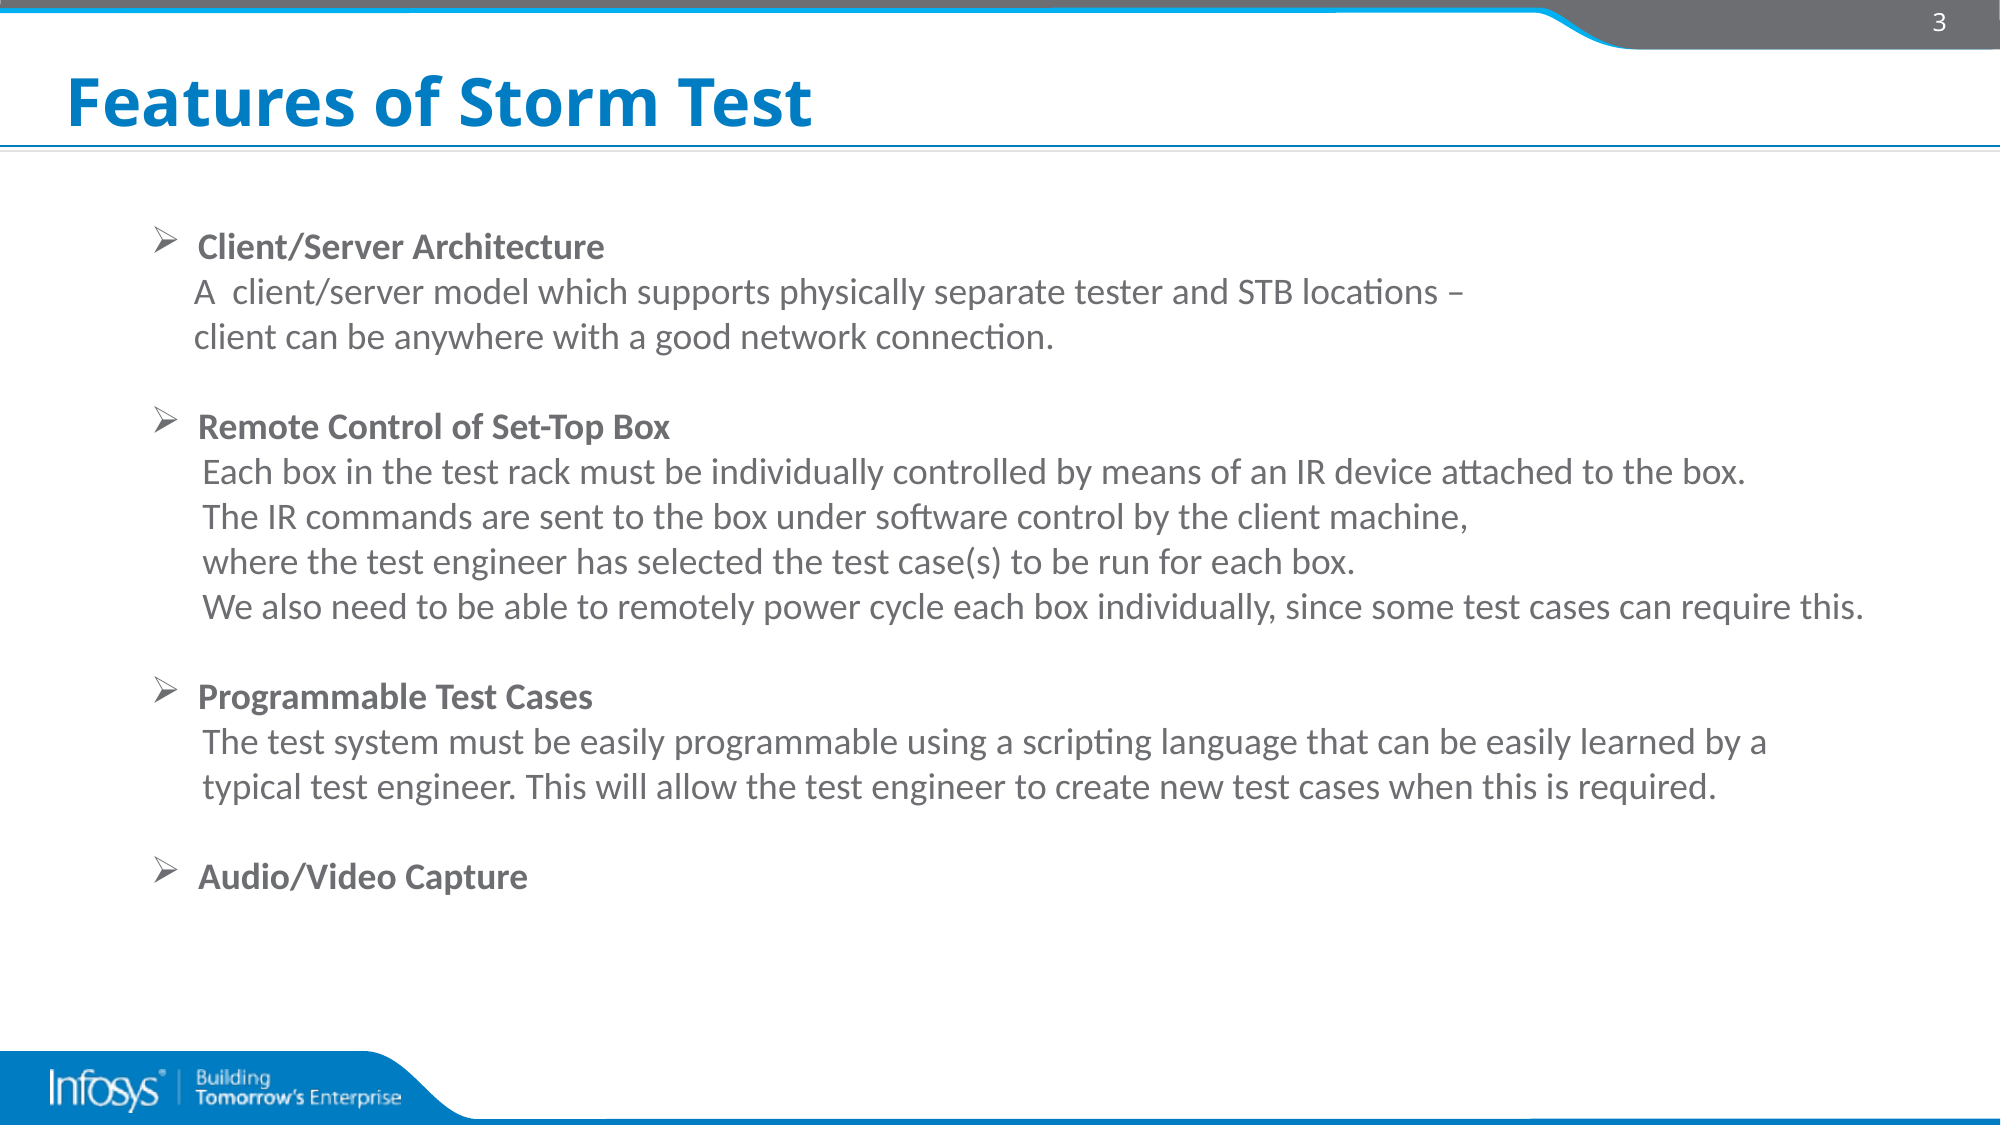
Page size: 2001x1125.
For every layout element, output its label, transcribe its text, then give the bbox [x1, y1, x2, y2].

slide_number 3 [1913, 5, 1950, 42]
text_box Client/Server Architecture A client/server model which supports physically separate tester and STB locations – client can be anywhere with a good network connection. Remote Control of Set-Top Box Each box in the test rack must be individually controlled by means of an IR device attached to the box. The IR commands are sent to the box under software control by the client machine, where the test engineer has selected the test case(s) to be run for each box. We also need to be able to remotely power cycle each box individually, since some test cases can require this. Programmable Test Cases The test system must be easily programmable using a scripting language that can be easily learned by a typical test engineer. This will allow the test engineer to create new test cases when this is required. Audio/Video Capture [136, 214, 1882, 1040]
footer [1247, 5, 1832, 42]
picture [50, 1069, 401, 1113]
title Features of Storm Test [50, 31, 1951, 149]
